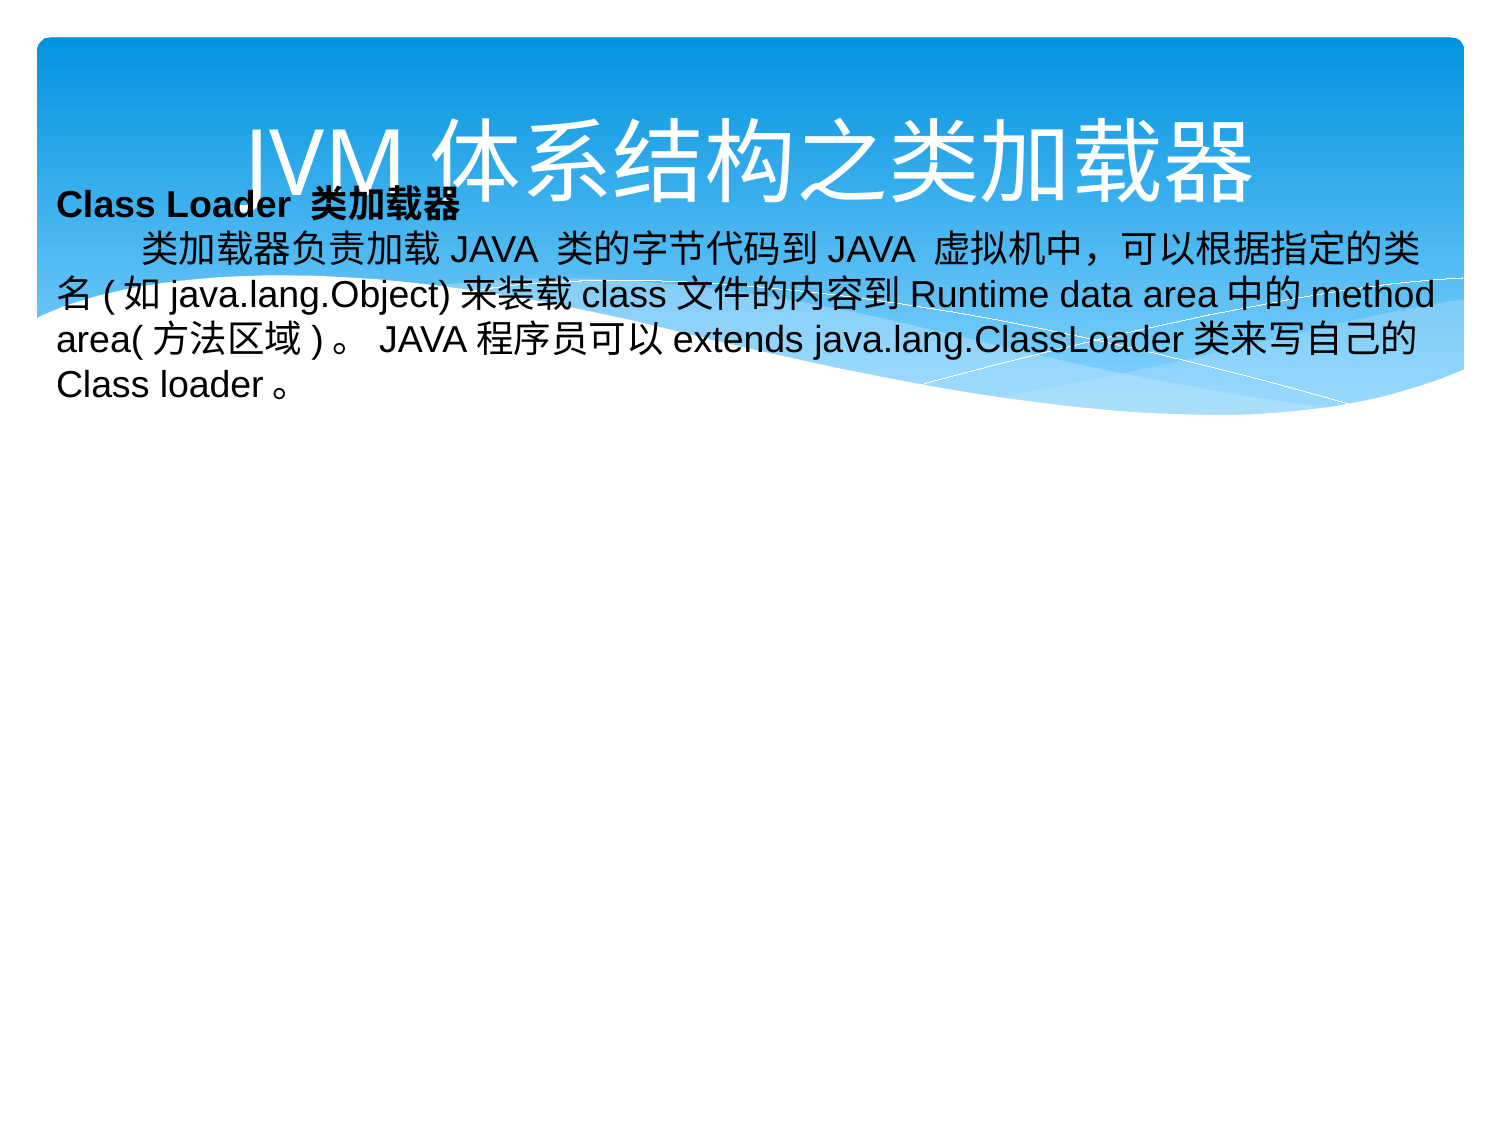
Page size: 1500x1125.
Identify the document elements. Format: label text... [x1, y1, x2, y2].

title JVM体系结构之类加载器 [75, 55, 1425, 172]
text_box Class Loader 类加载器 类加载器负责加载JAVA 类的字节代码到JAVA 虚拟机中，可以根据指定的类名(如java.lang.Object)来装载class文件的内容到Runtime data area中的method area(方法区域)。JAVA程序员可以extends java.lang.ClassLoader类来写自己的Class loader。 [41, 172, 1459, 413]
